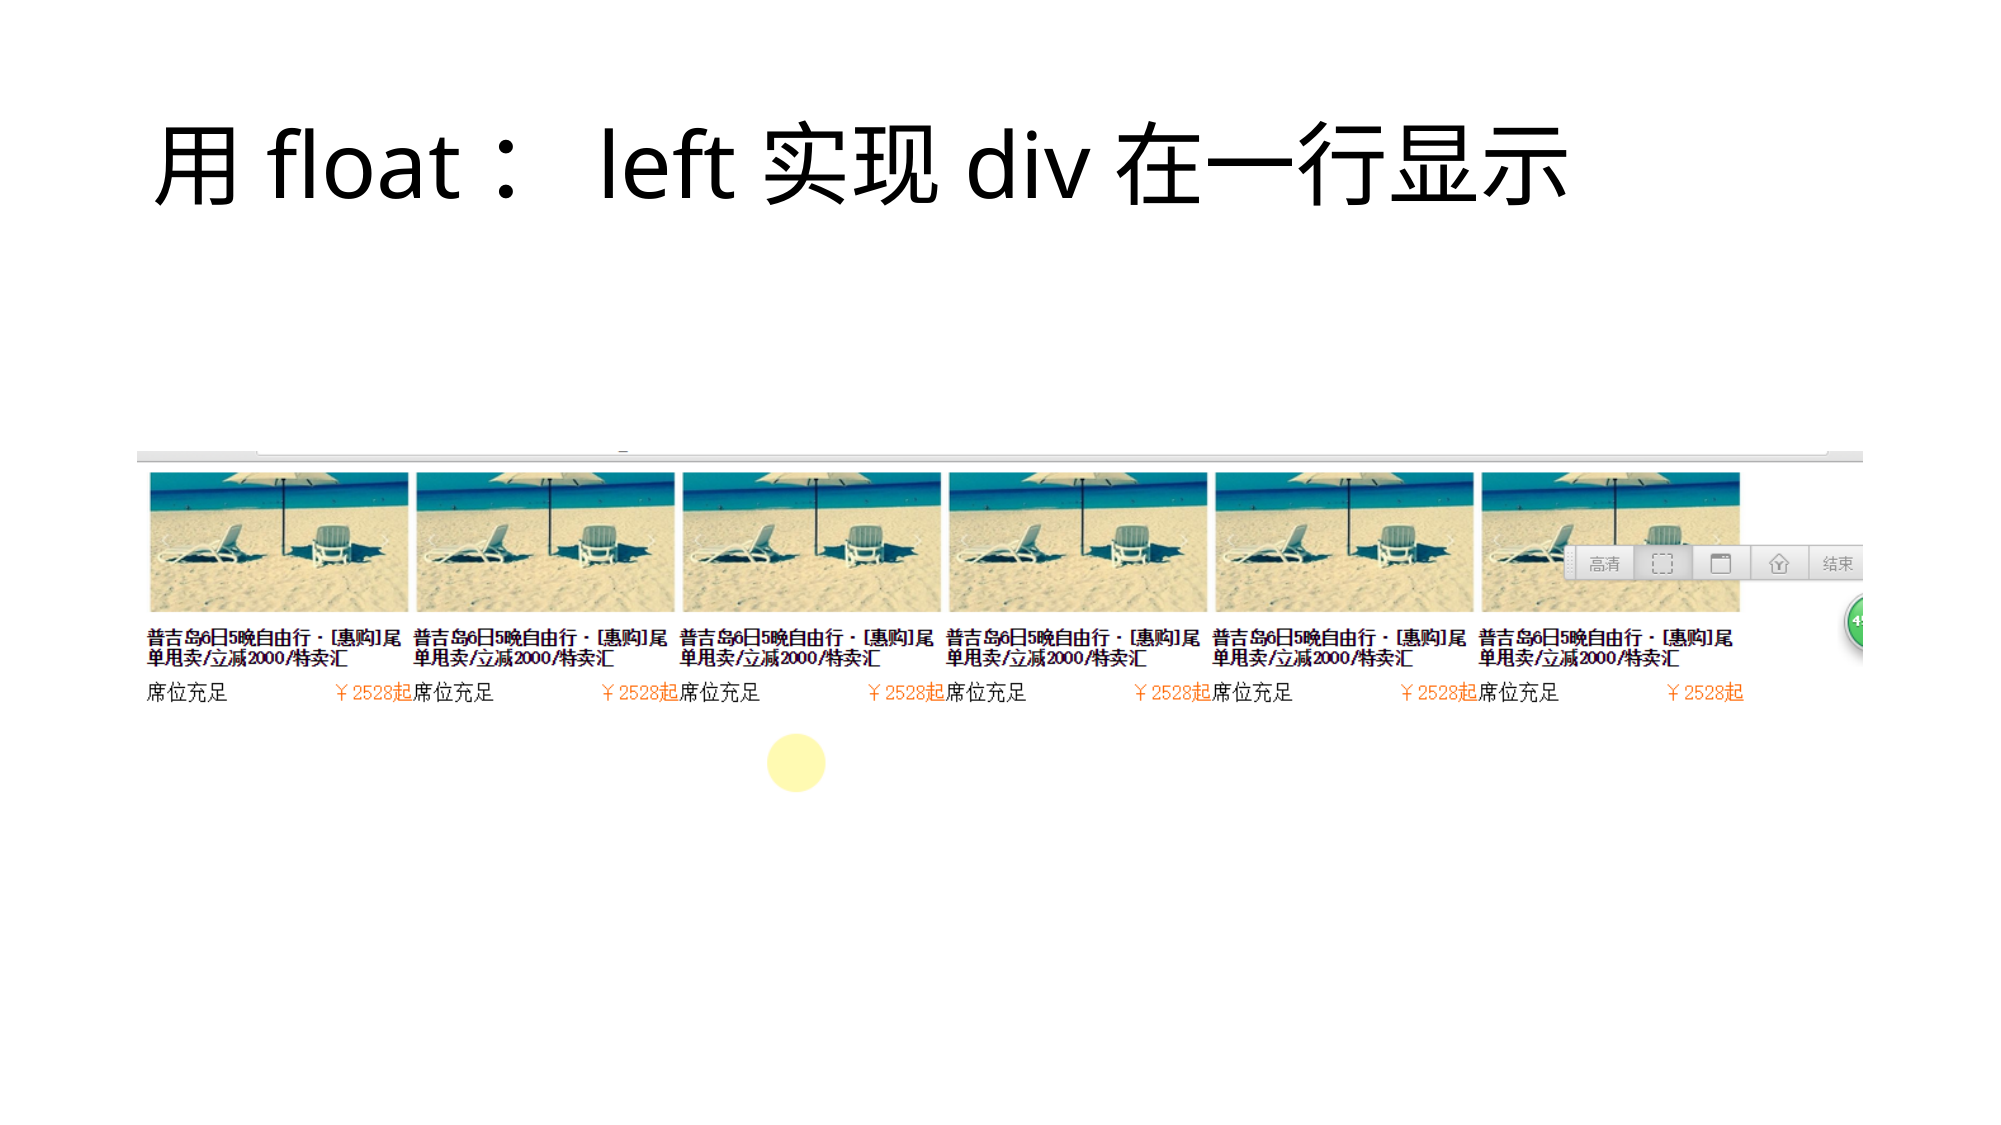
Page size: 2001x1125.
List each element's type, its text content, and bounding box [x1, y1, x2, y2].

title 用float：left实现div在一行显示 [137, 59, 1863, 278]
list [137, 451, 1863, 862]
